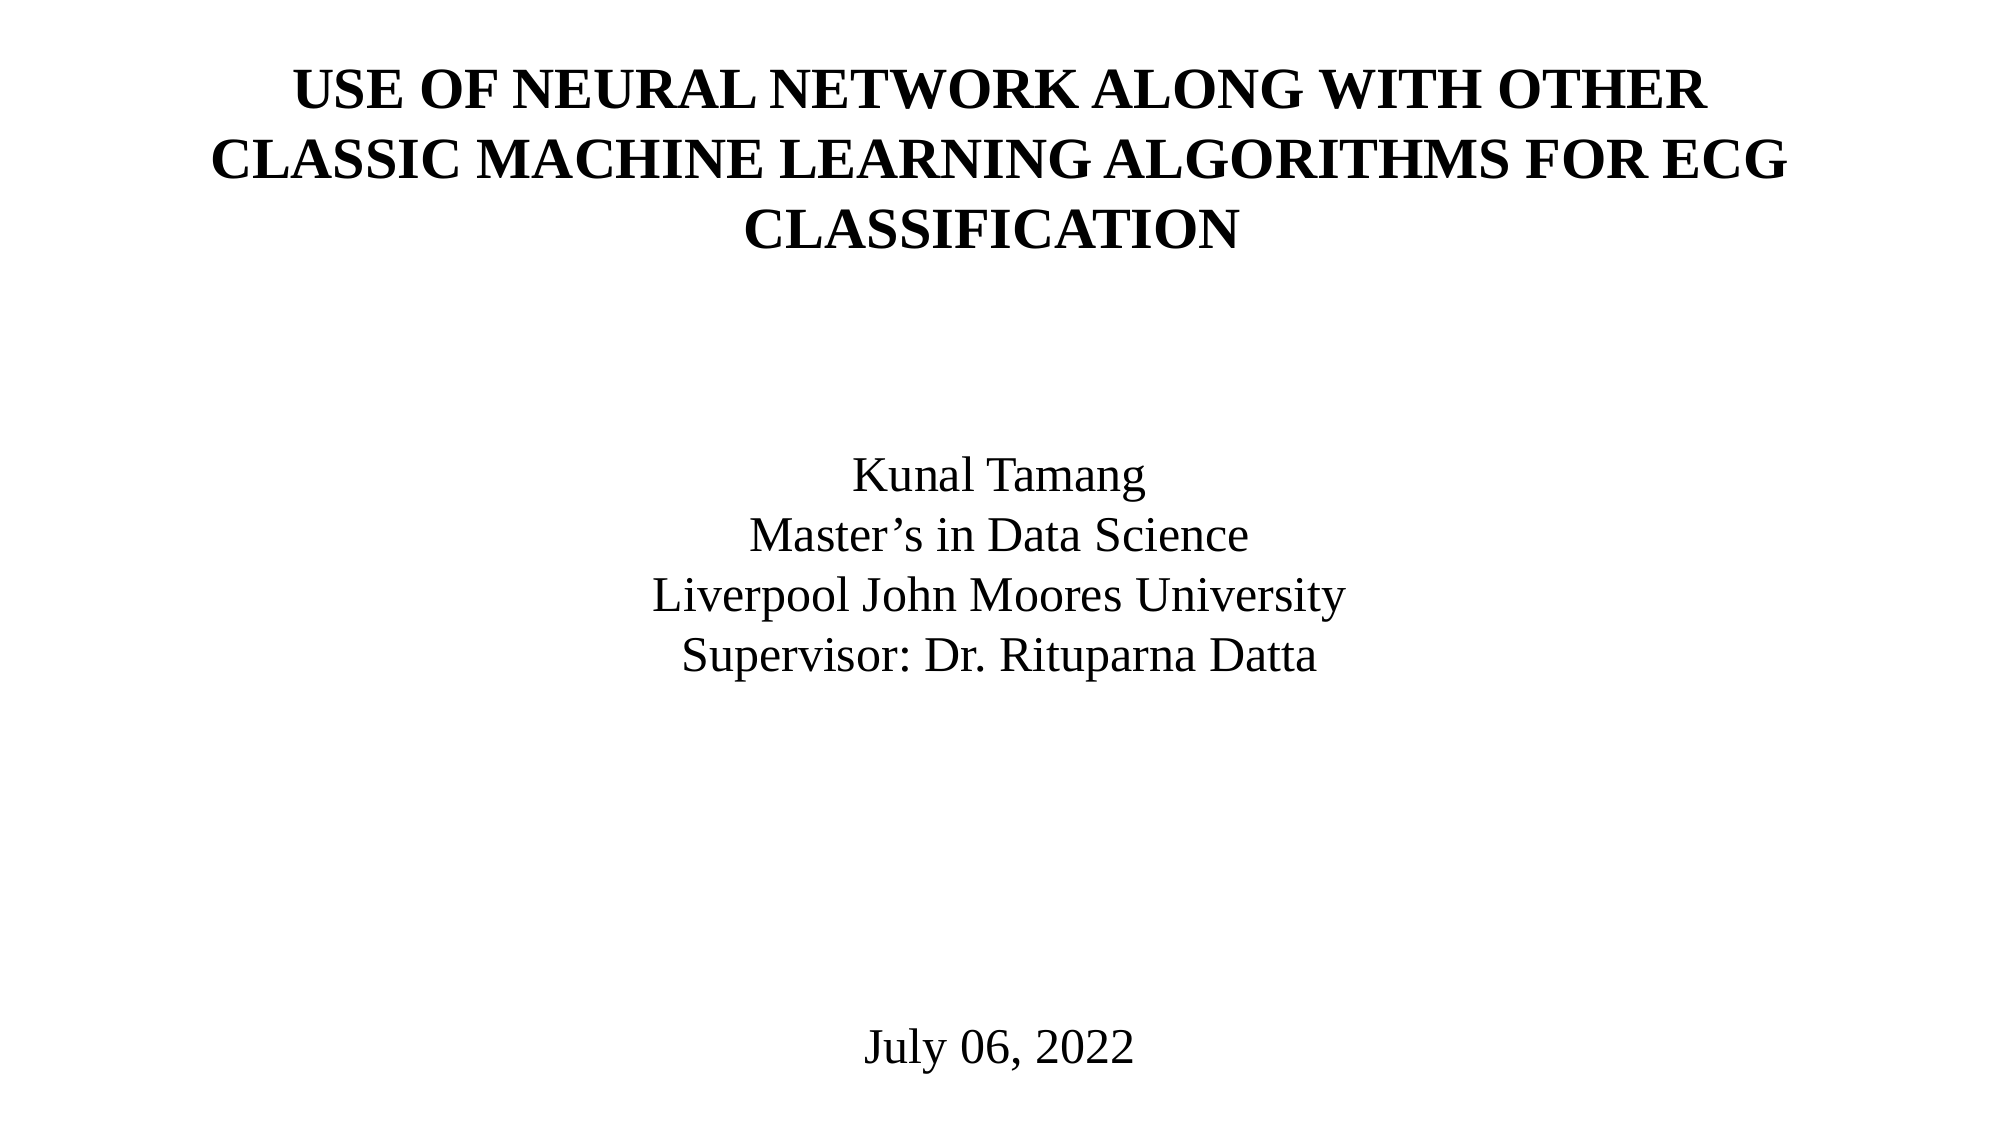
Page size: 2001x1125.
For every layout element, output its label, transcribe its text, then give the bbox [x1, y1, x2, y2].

text_box USE OF NEURAL NETWORK ALONG WITH OTHER CLASSIC MACHINE LEARNING ALGORITHMS FOR ECG CLASSIFICATION [194, 43, 1806, 268]
text_box July 06, 2022 [849, 1006, 1151, 1081]
text_box Kunal Tamang Master’s in Data Science Liverpool John Moores University Supervisor: Dr. Rituparna Datta [638, 433, 1362, 689]
